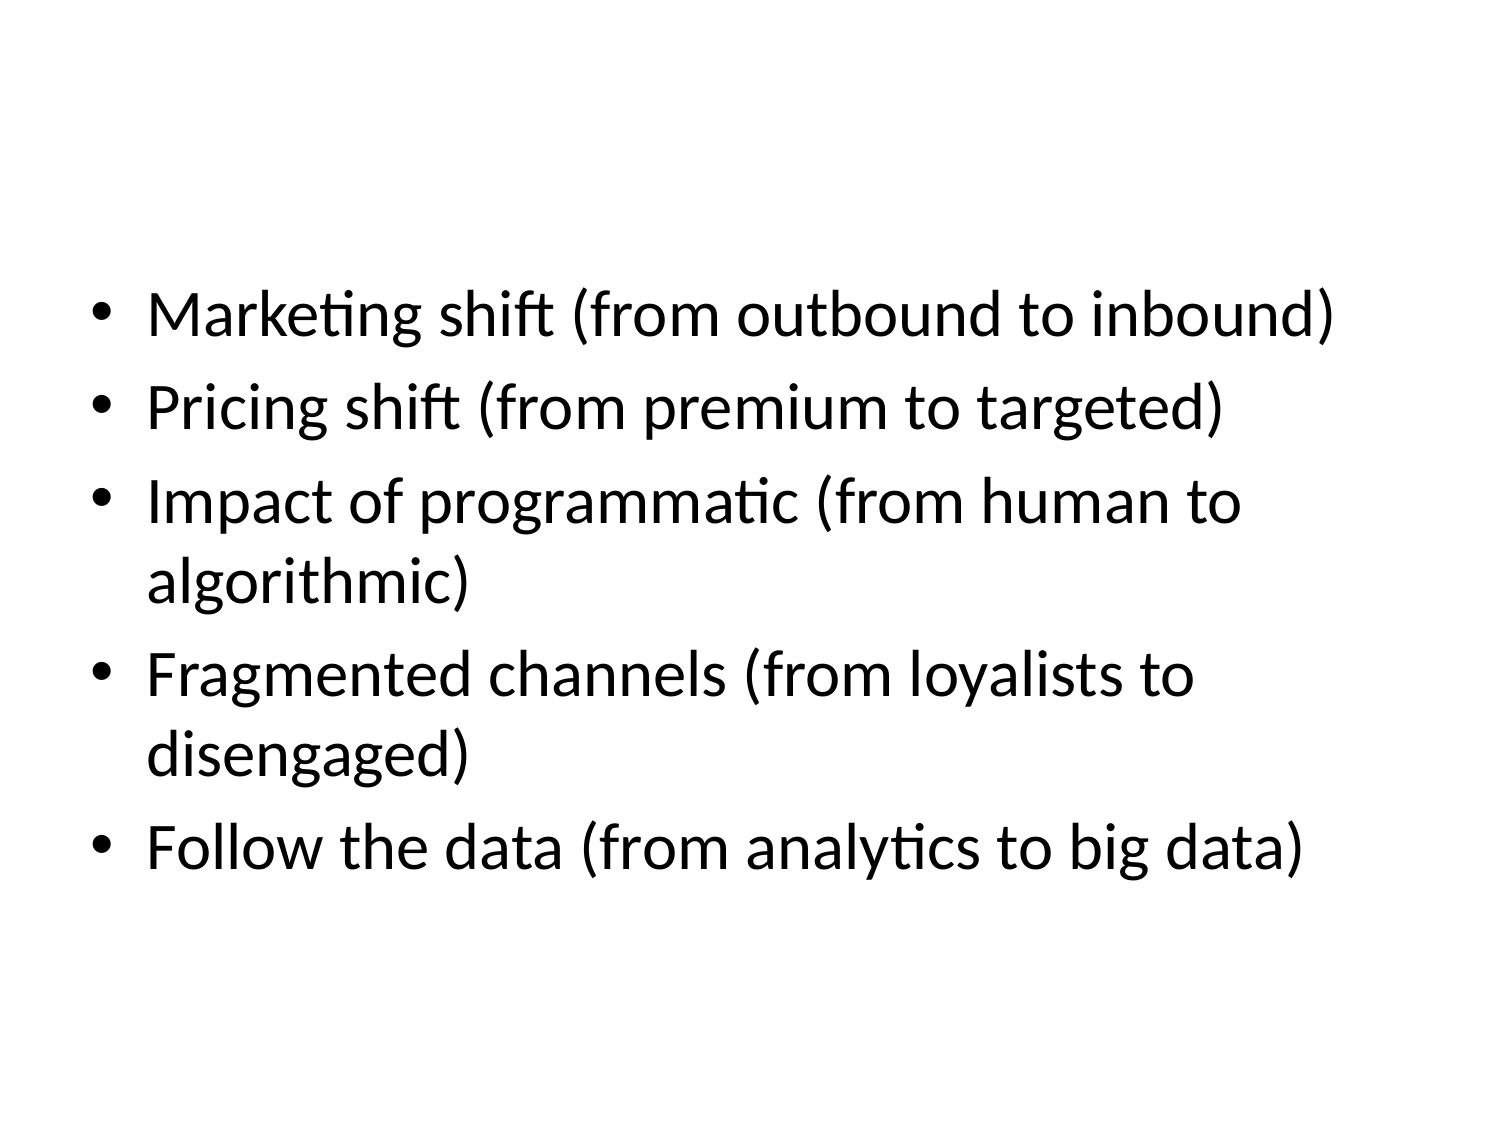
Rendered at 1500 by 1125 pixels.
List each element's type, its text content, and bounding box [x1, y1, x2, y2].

list Marketing shift (from outbound to inbound) Pricing shift (from premium to targeted) Impact of programmatic (from human to algorithmic) Fragmented channels (from loyalists to disengaged) Follow the data (from analytics to big data) [75, 262, 1425, 1005]
